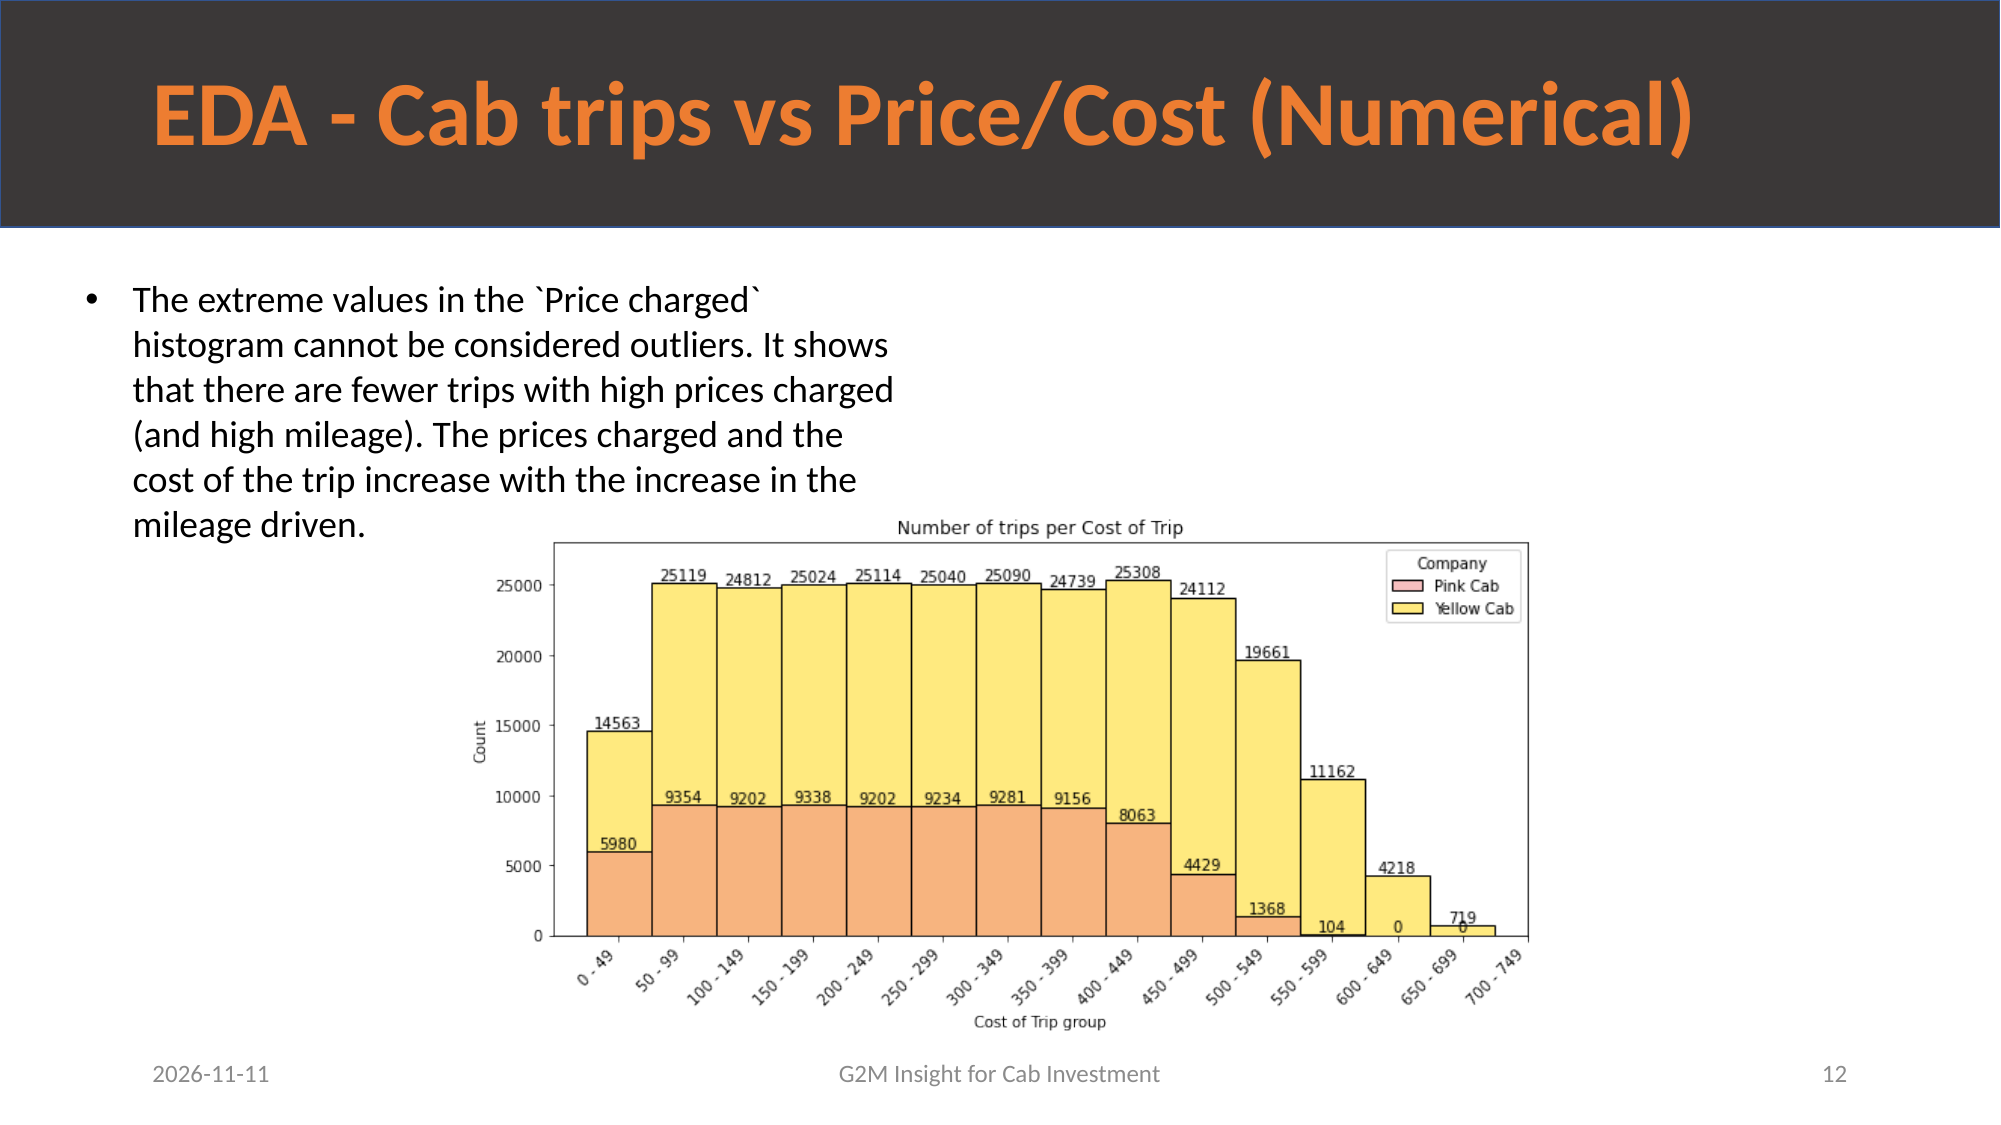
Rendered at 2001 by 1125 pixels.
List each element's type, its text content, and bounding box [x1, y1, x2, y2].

text_box [0, 0, 2000, 228]
text_box The extreme values in the `Price charged` histogram cannot be considered outliers. It shows that there are fewer trips with high prices charged (and high mileage). The prices charged and the cost of the trip increase with the increase in the mileage driven. [70, 268, 913, 598]
picture [463, 509, 1537, 1040]
footer G2M Insight for Cab Investment [662, 1042, 1338, 1103]
slide_number 12 [1412, 1042, 1863, 1103]
text_box EDA - Cab trips vs Price/Cost (Numerical) [137, 7, 1863, 225]
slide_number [137, 1042, 588, 1103]
